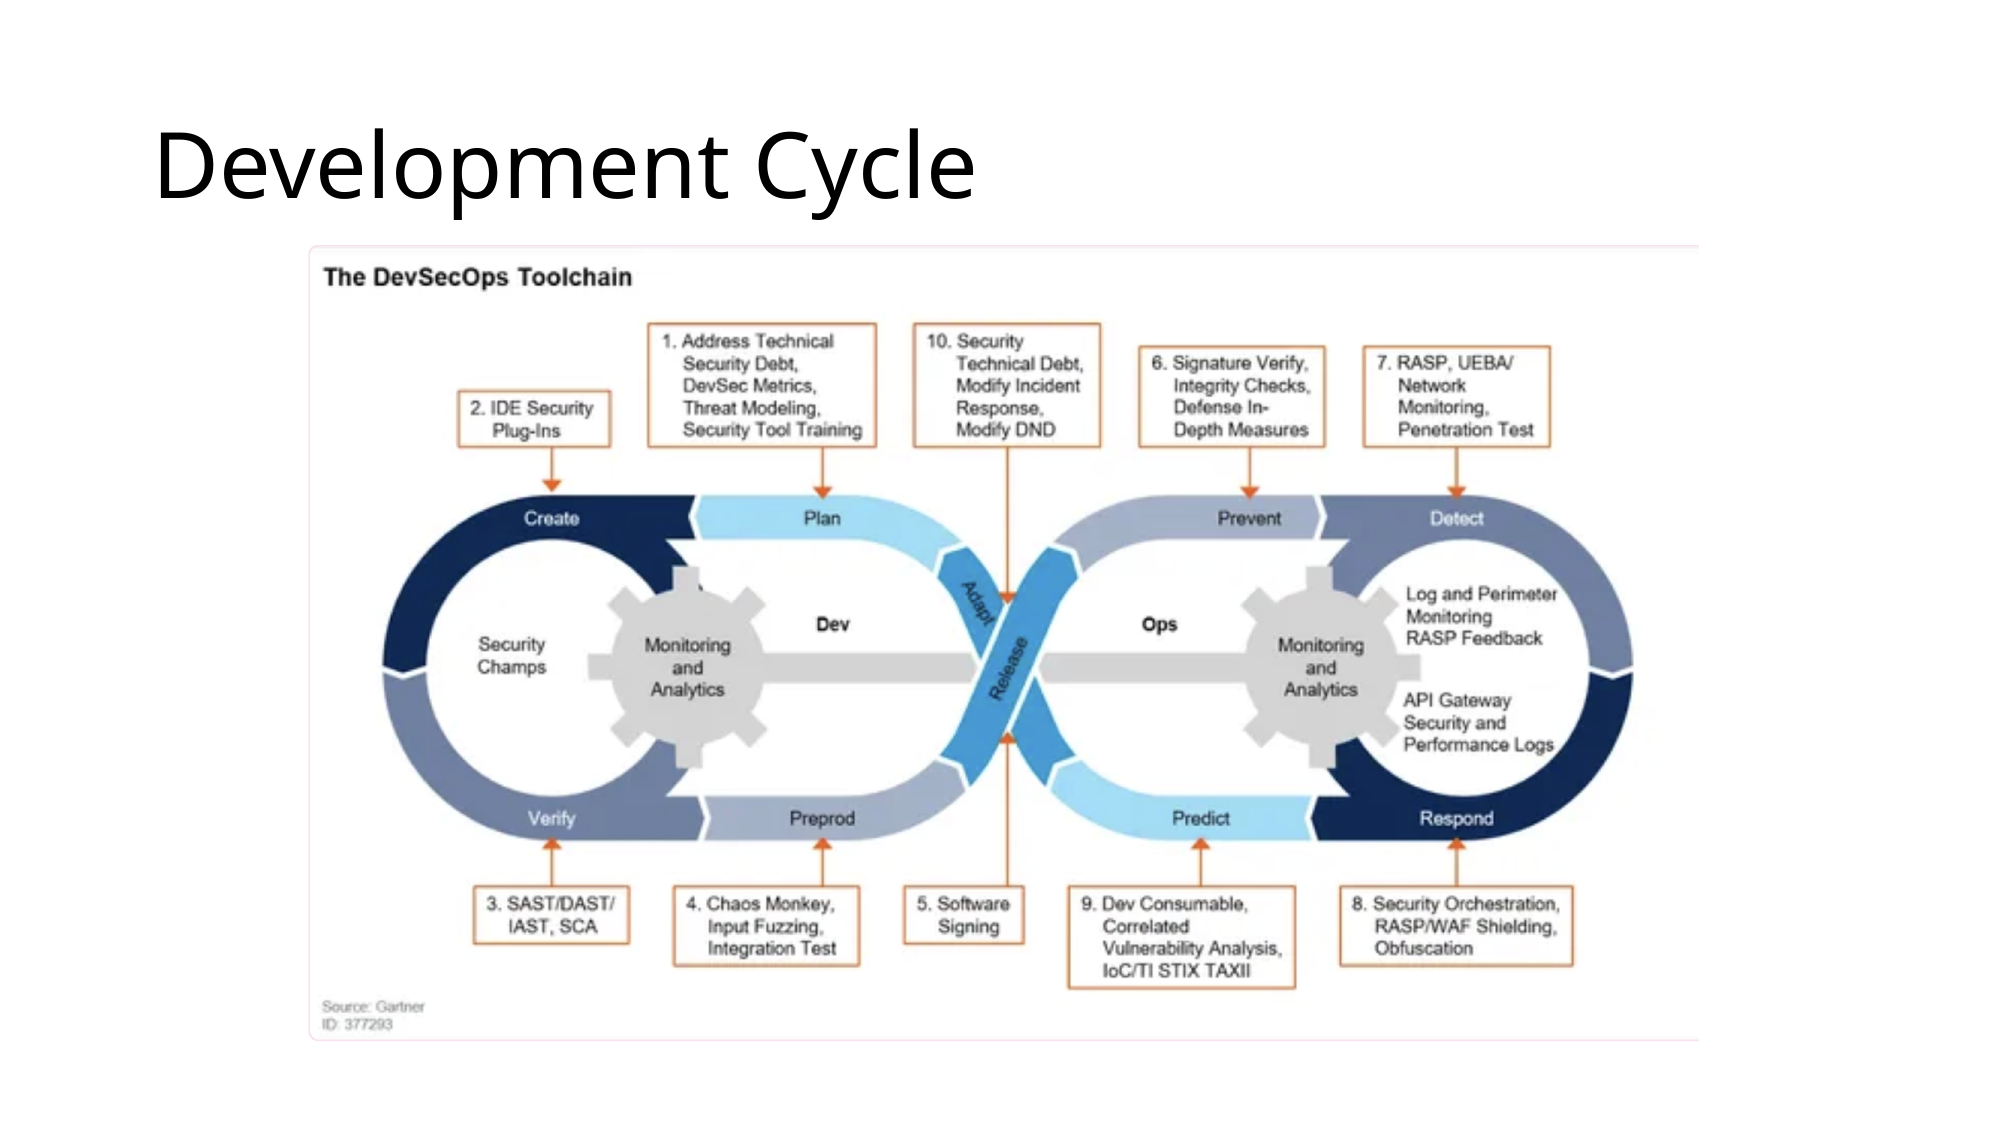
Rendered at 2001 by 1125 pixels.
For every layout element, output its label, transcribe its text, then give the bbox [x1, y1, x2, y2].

title Development Cycle [137, 59, 1863, 278]
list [301, 244, 1699, 1043]
